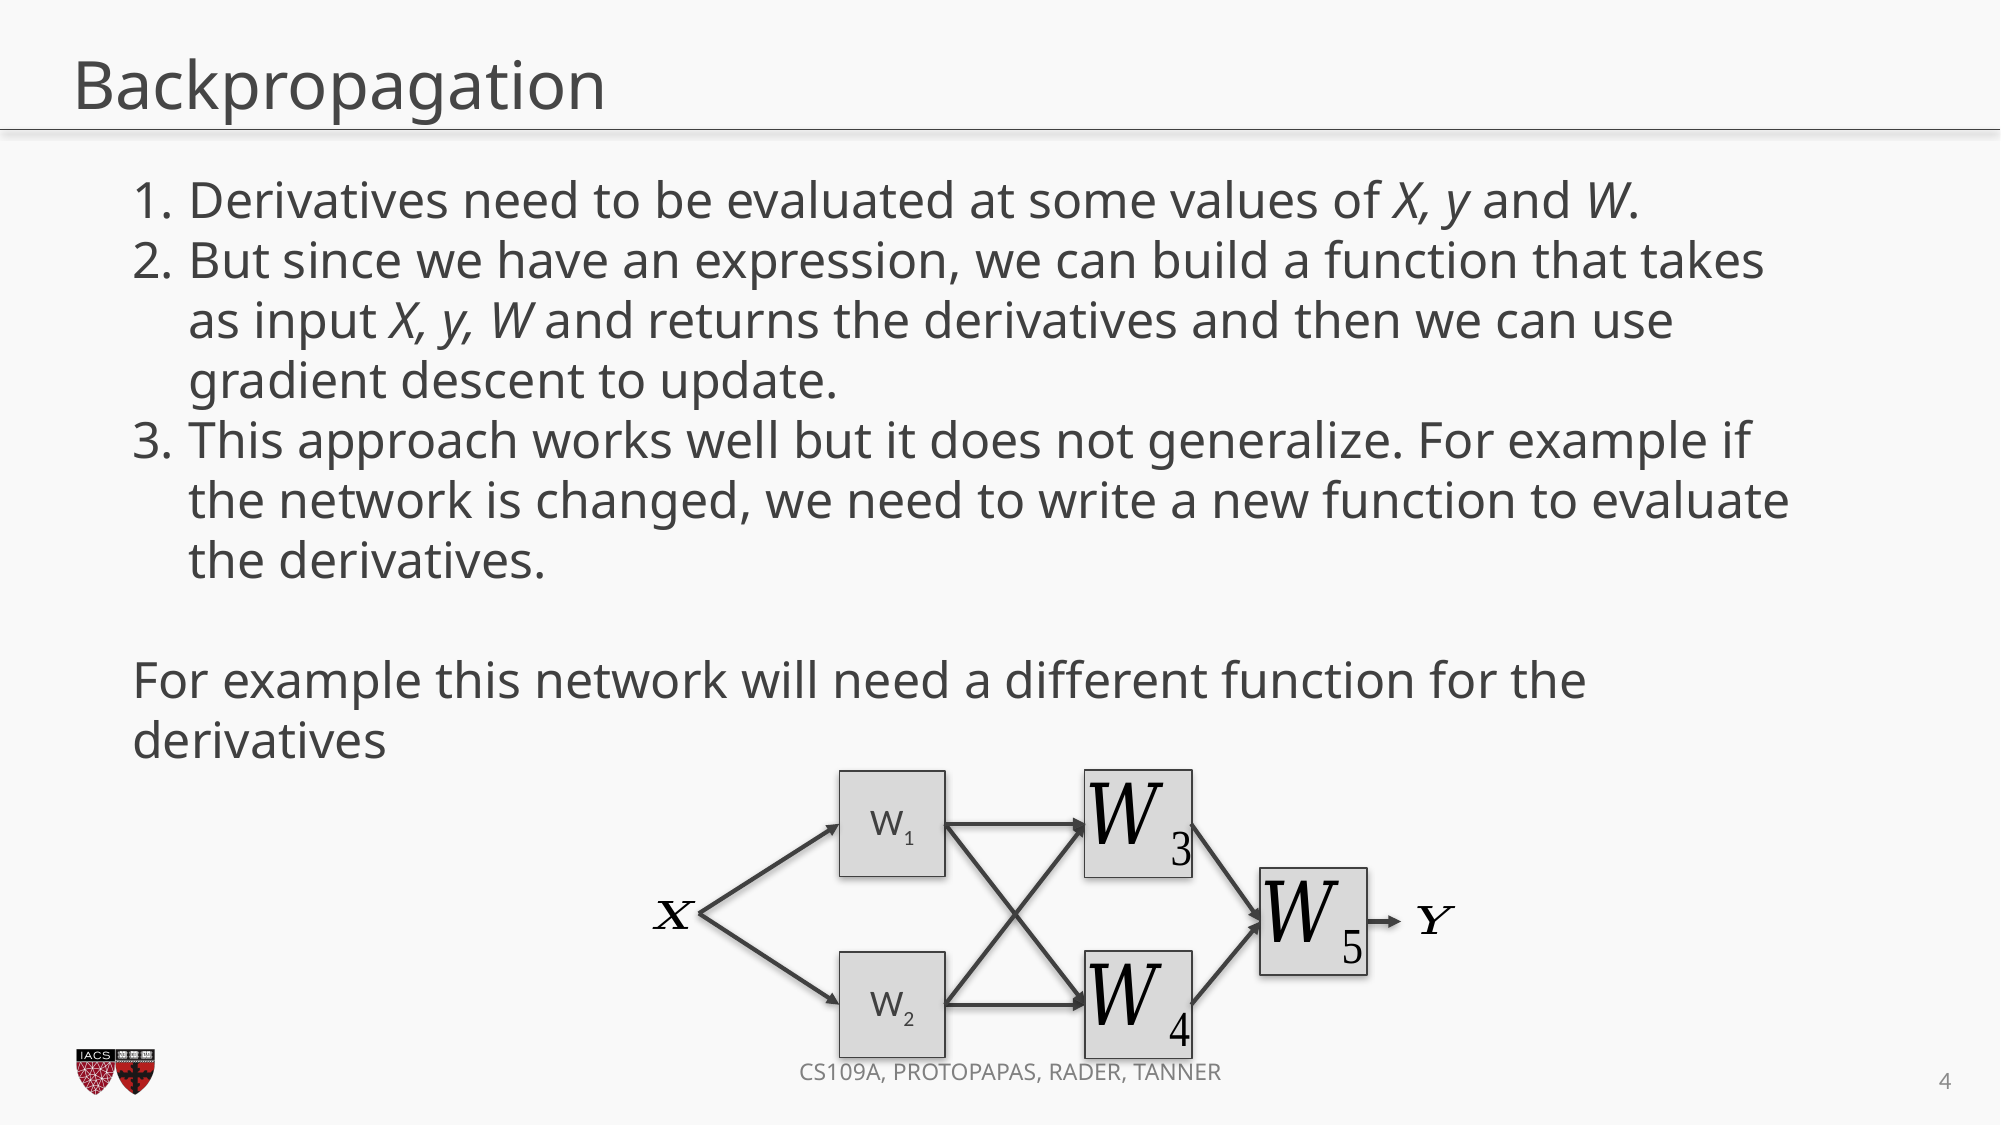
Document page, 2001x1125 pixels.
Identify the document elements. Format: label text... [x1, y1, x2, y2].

text_box Derivatives need to be evaluated at some values of X, y and W. But since we have an expression, we can build a function that takes as input X, y, W and returns the derivatives and then we can use gradient descent to update. This approach works well but it does not generalize. For example if the network is changed, we need to write a new function to evaluate the derivatives. For example this network will need a different function for the derivatives [117, 161, 1833, 776]
slide_number 4 [1500, 1050, 1967, 1110]
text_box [649, 770, 1459, 1058]
picture [75, 1049, 155, 1095]
title Backpropagation [57, 35, 1943, 162]
